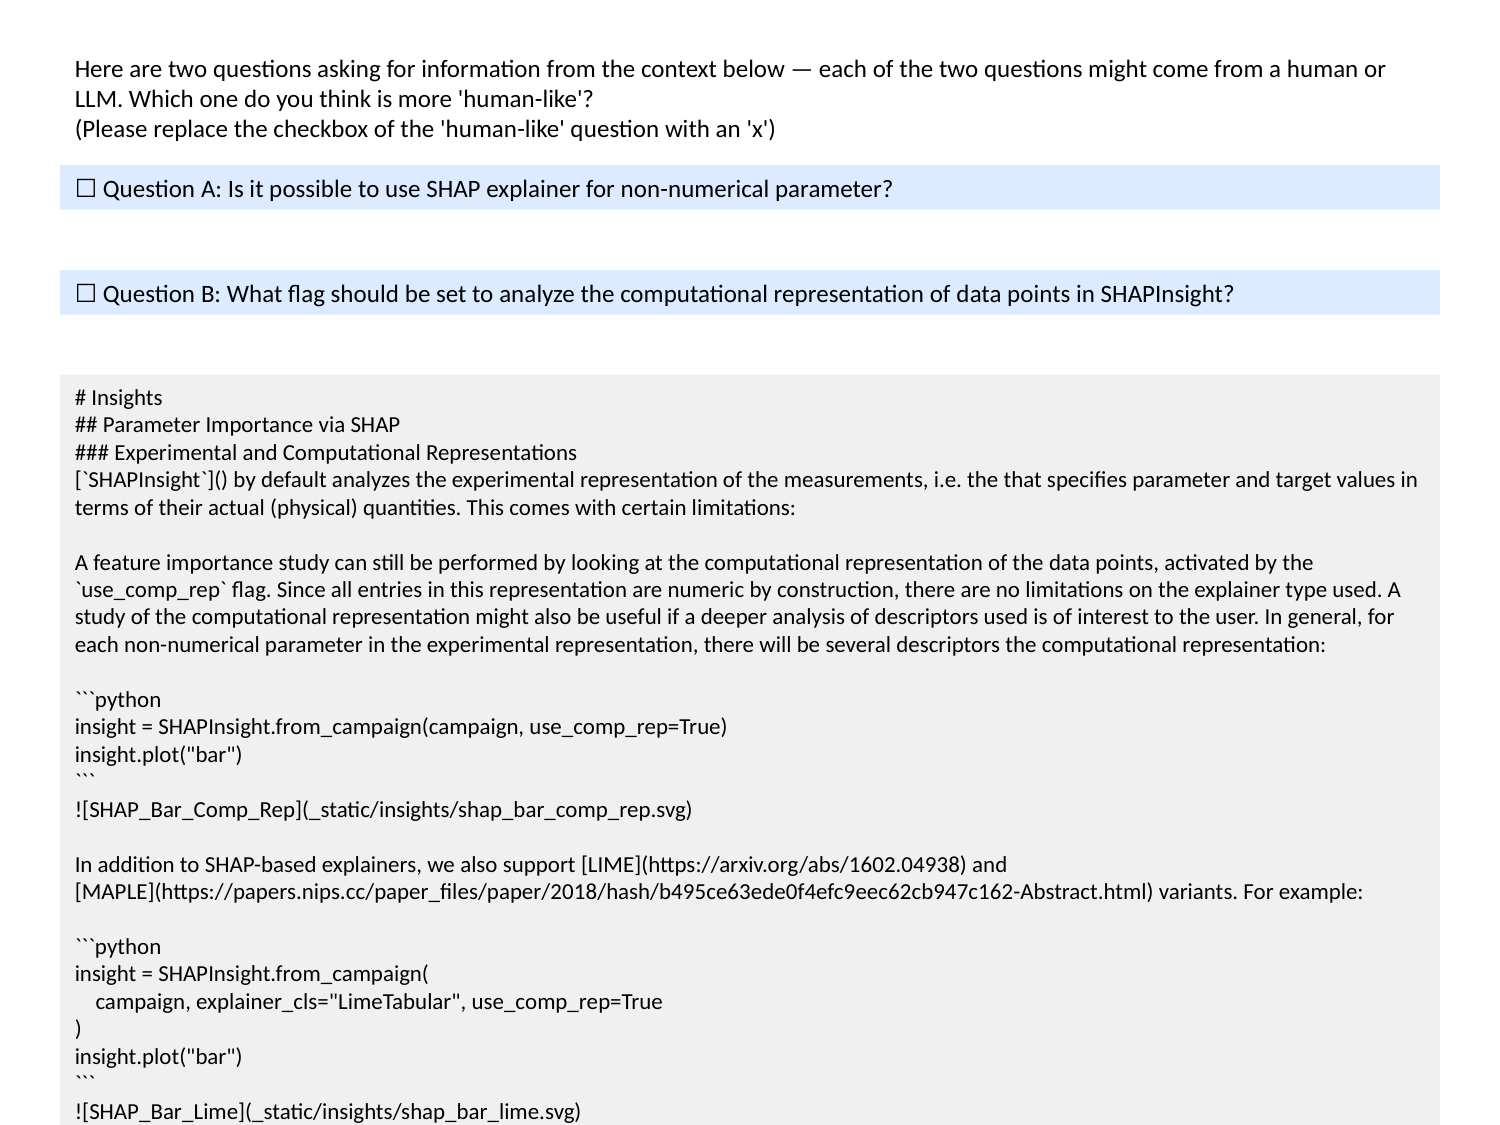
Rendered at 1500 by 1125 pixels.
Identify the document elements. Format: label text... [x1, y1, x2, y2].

text_box Here are two questions asking for information from the context below — each of the two questions might come from a human or LLM. Which one do you think is more 'human-like'? (Please replace the checkbox of the 'human-like' question with an 'x') [59, 45, 1440, 150]
text_box # Insights ## Parameter Importance via SHAP ### Experimental and Computational Representations [`SHAPInsight`]() by default analyzes the experimental representation of the measurements, i.e. the that specifies parameter and target values in terms of their actual (physical) quantities. This comes with certain limitations: A feature importance study can still be performed by looking at the computational representation of the data points, activated by the `use_comp_rep` flag. Since all entries in this representation are numeric by construction, there are no limitations on the explainer type used. A study of the computational representation might also be useful if a deeper analysis of descriptors used is of interest to the user. In general, for each non-numerical parameter in the experimental representation, there will be several descriptors the computational representation: ```python insight = SHAPInsight.from_campaign(campaign, use_comp_rep=True) insight.plot("bar") ``` ![SHAP_Bar_Comp_Rep](_static/insights/shap_bar_comp_rep.svg) In addition to SHAP-based explainers, we also support [LIME](https://arxiv.org/abs/1602.04938) and [MAPLE](https://papers.nips.cc/paper_files/paper/2018/hash/b495ce63ede0f4efc9eec62cb947c162-Abstract.html) variants. For example: ```python insight = SHAPInsight.from_campaign( campaign, explainer_cls="LimeTabular", use_comp_rep=True ) insight.plot("bar") ``` ![SHAP_Bar_Lime](_static/insights/shap_bar_lime.svg) As expected, the result from [`LimeTabular`](https://shap.readthedocs.io/en/stable/generated/shap.explainers.other.LimeTabular.html#shap.explainers.other.LimeTabular) are very similar to the results from the SHAP [`KernelExplainer`](https://shap.readthedocs.io/en/stable/generated/shap.KernelExplainer.html#shap.KernelExplainer) because both methods involve linear local approximations. [59, 374, 1440, 1125]
text_box ☐ Question A: Is it possible to use SHAP explainer for non-numerical parameter? [59, 164, 1440, 210]
text_box ☐ Question B: What flag should be set to analyze the computational representation of data points in SHAPInsight? [59, 270, 1440, 315]
